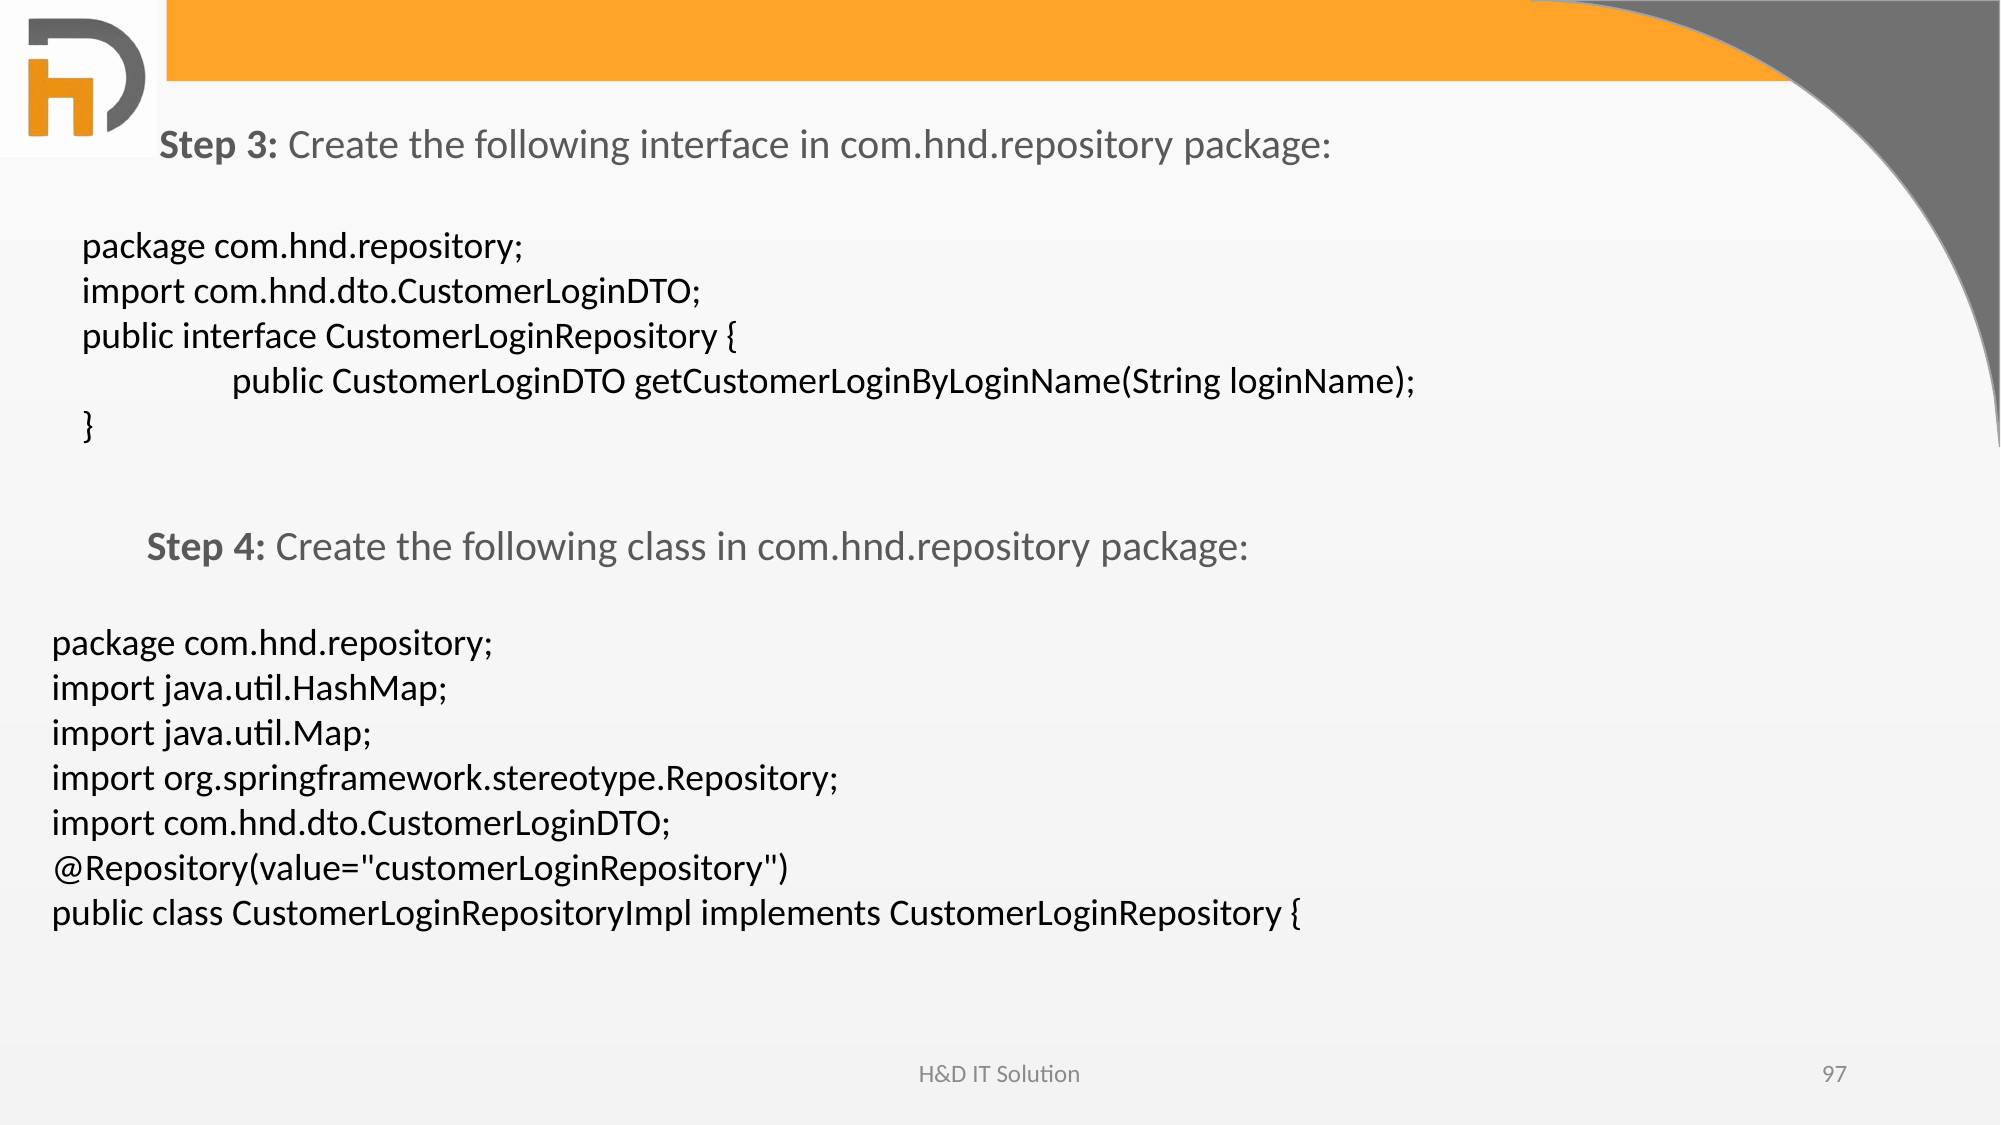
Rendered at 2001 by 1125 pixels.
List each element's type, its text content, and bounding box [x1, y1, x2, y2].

text_box package com.hnd.repository; import com.hnd.dto.CustomerLoginDTO; public interface CustomerLoginRepository { public CustomerLoginDTO getCustomerLoginByLoginName(String loginName); } [67, 213, 1926, 453]
picture [0, 0, 157, 157]
footer H&D IT Solution [662, 1042, 1338, 1103]
text_box package com.hnd.repository; import java.util.HashMap; import java.util.Map; import org.springframework.stereotype.Repository; import com.hnd.dto.CustomerLoginDTO; @Repository(value="customerLoginRepository") public class CustomerLoginRepositoryImpl implements CustomerLoginRepository { [36, 610, 1945, 1031]
text_box Step 4: Create the following class in com.hnd.repository package: [132, 511, 1926, 577]
slide_number 97 [1412, 1042, 1863, 1103]
text_box Step 3: Create the following interface in com.hnd.repository package: [144, 109, 1837, 175]
